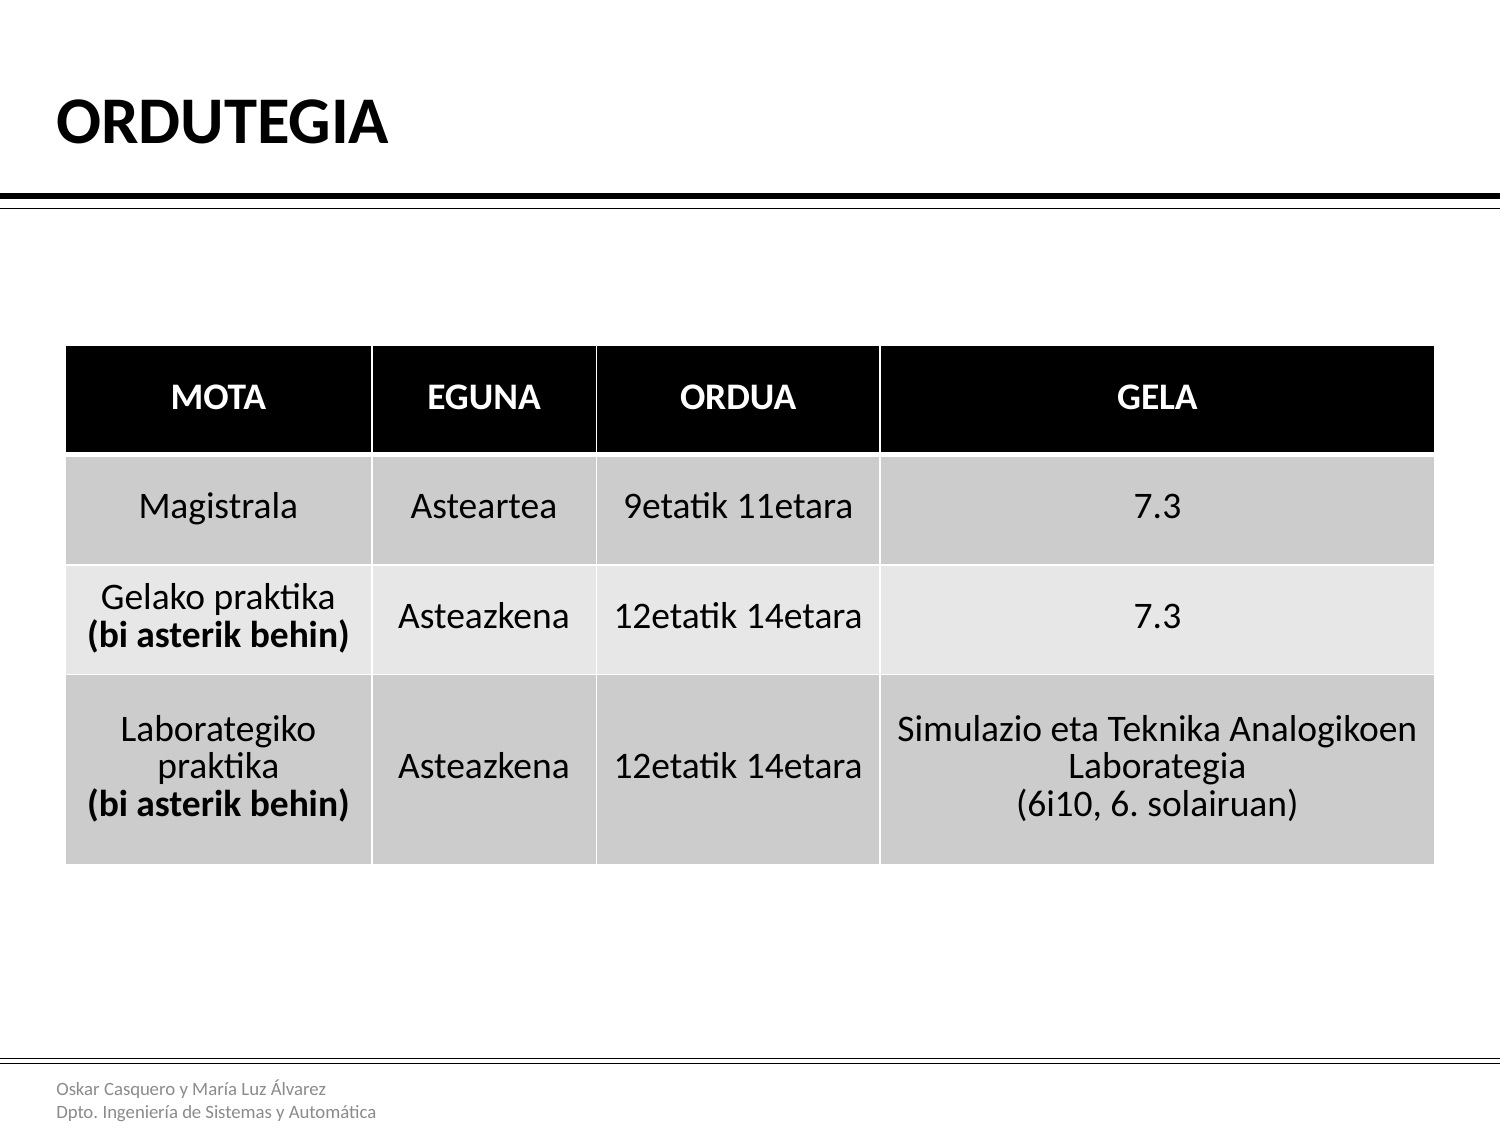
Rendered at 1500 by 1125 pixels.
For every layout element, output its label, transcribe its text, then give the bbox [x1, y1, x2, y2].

table_header MOTA [66, 346, 371, 452]
table_cell 12etatik 14etara [597, 566, 879, 674]
table_header ORDUA [597, 346, 879, 452]
table_cell 9etatik 11etara [597, 457, 879, 564]
table_header GELA [881, 346, 1434, 452]
table_cell Asteazkena [373, 675, 596, 864]
table_cell Asteazkena [373, 566, 596, 674]
table_header EGUNA [373, 346, 596, 452]
table_cell Simulazio eta Teknika Analogikoen Laborategia (6i10, 6. solairuan) [881, 675, 1434, 864]
table_cell 7.3 [881, 457, 1434, 564]
table_cell 12etatik 14etara [597, 675, 879, 864]
table_cell Laborategiko praktika (bi asterik behin) [66, 675, 371, 864]
title Ordutegia [41, 42, 1459, 191]
table_cell 7.3 [881, 566, 1434, 674]
table_cell Asteartea [373, 457, 596, 564]
table_cell Gelako praktika (bi asterik behin) [66, 566, 371, 674]
table_cell Magistrala [66, 457, 371, 564]
